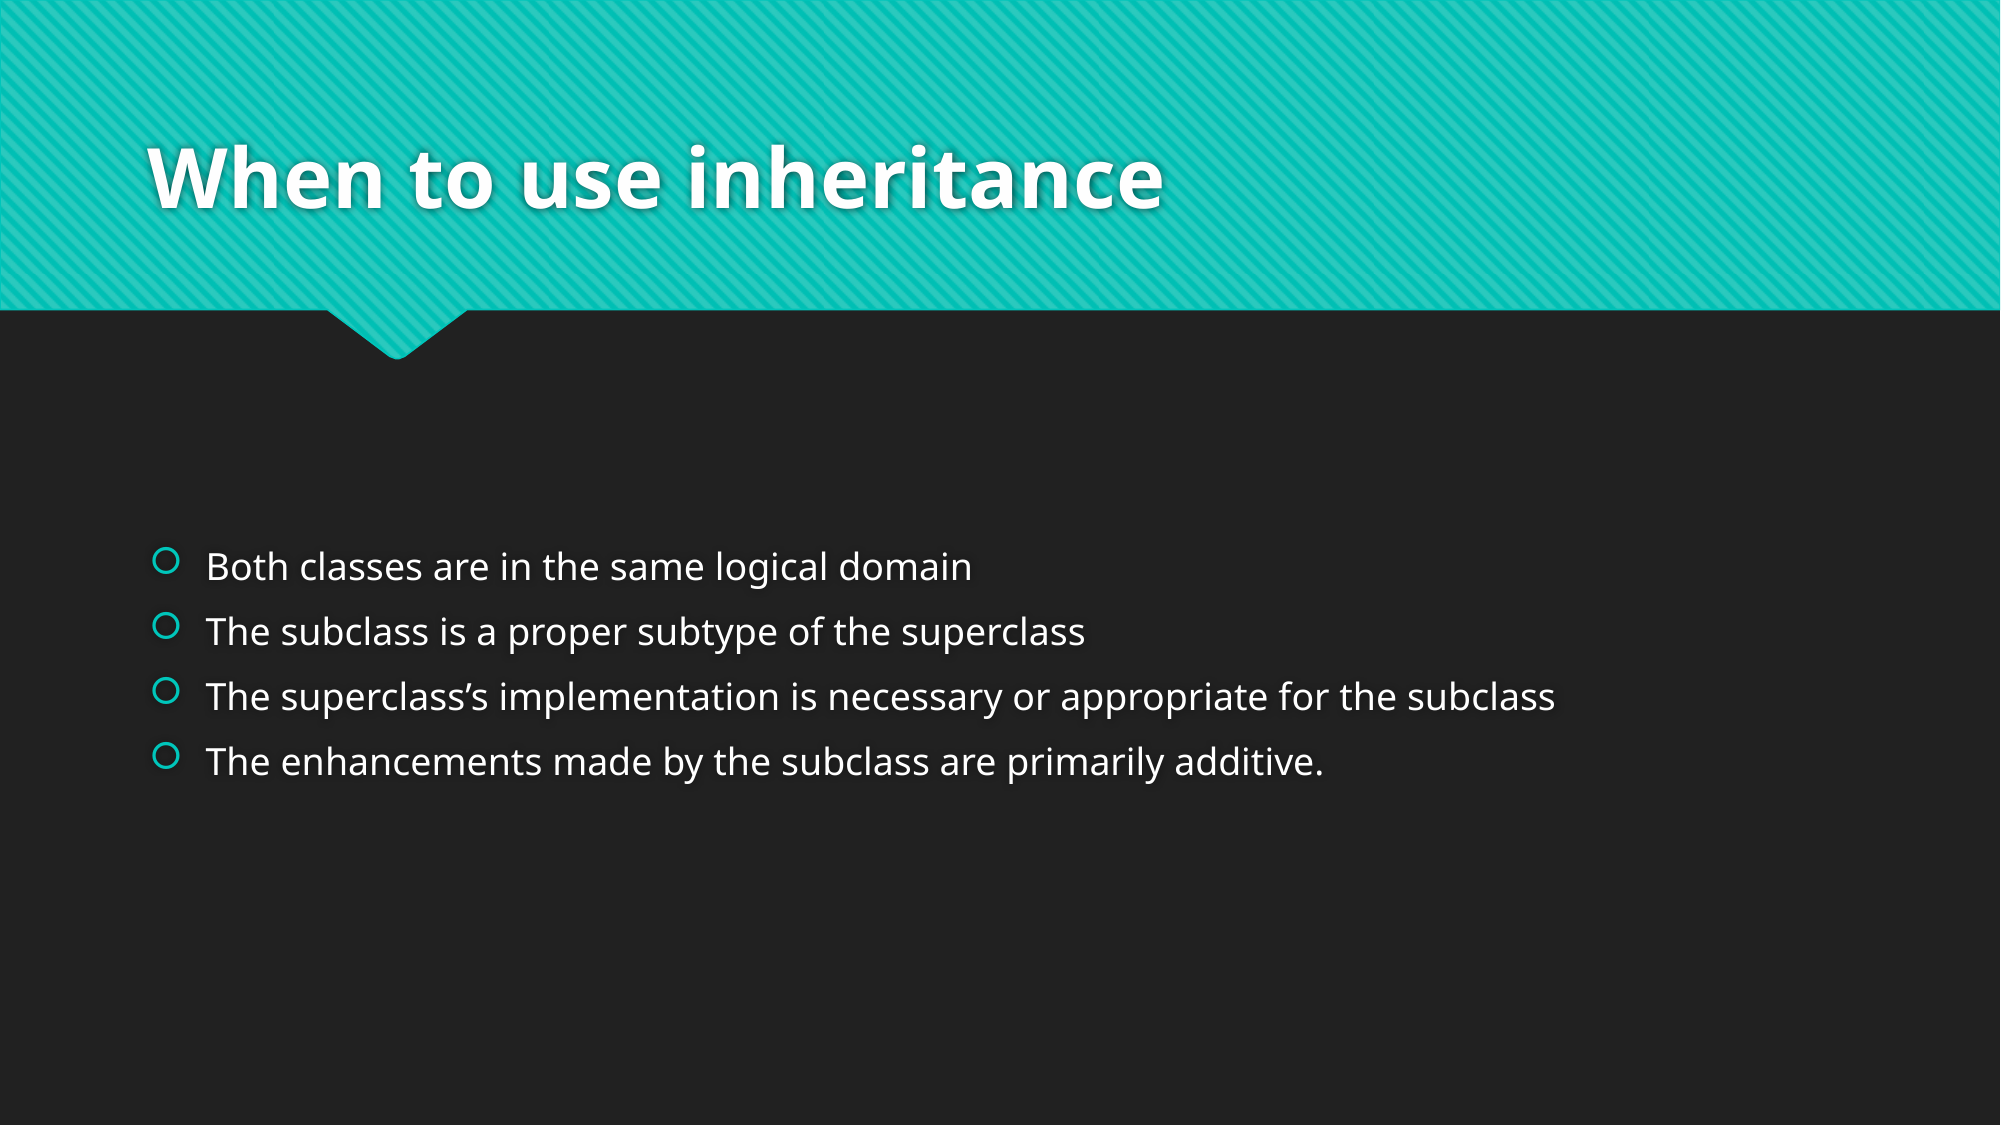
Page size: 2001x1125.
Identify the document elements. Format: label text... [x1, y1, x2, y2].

title When to use inheritance [132, 73, 1868, 233]
list Both classes are in the same logical domain The subclass is a proper subtype of the superclass The superclass’s implementation is necessary or appropriate for the subclass The enhancements made by the subclass are primarily additive. [134, 364, 1866, 962]
